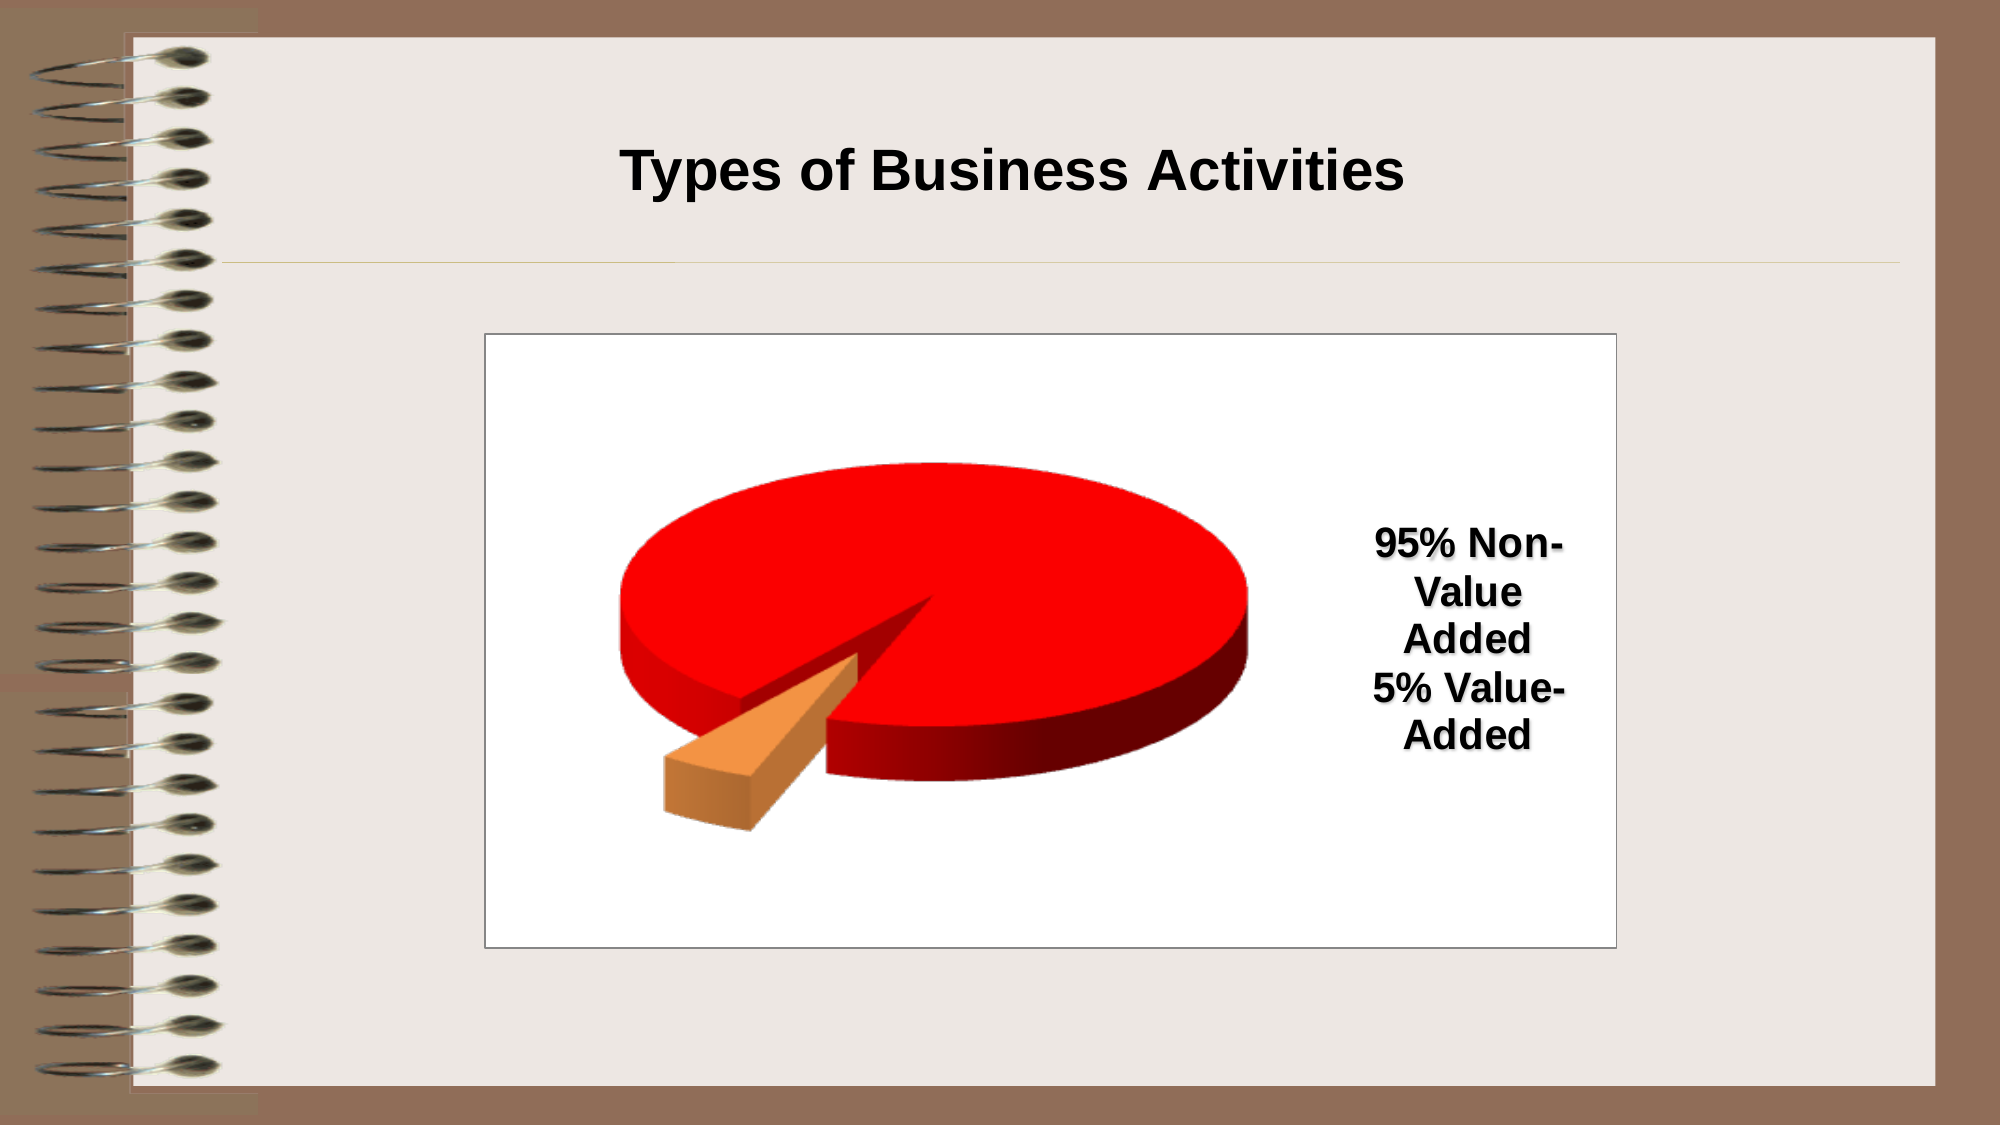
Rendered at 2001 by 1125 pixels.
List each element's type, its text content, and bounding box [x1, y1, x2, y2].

picture [0, 8, 259, 674]
picture [0, 692, 259, 1115]
text_box Types of Business Activities [604, 125, 1422, 210]
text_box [474, 324, 1626, 955]
